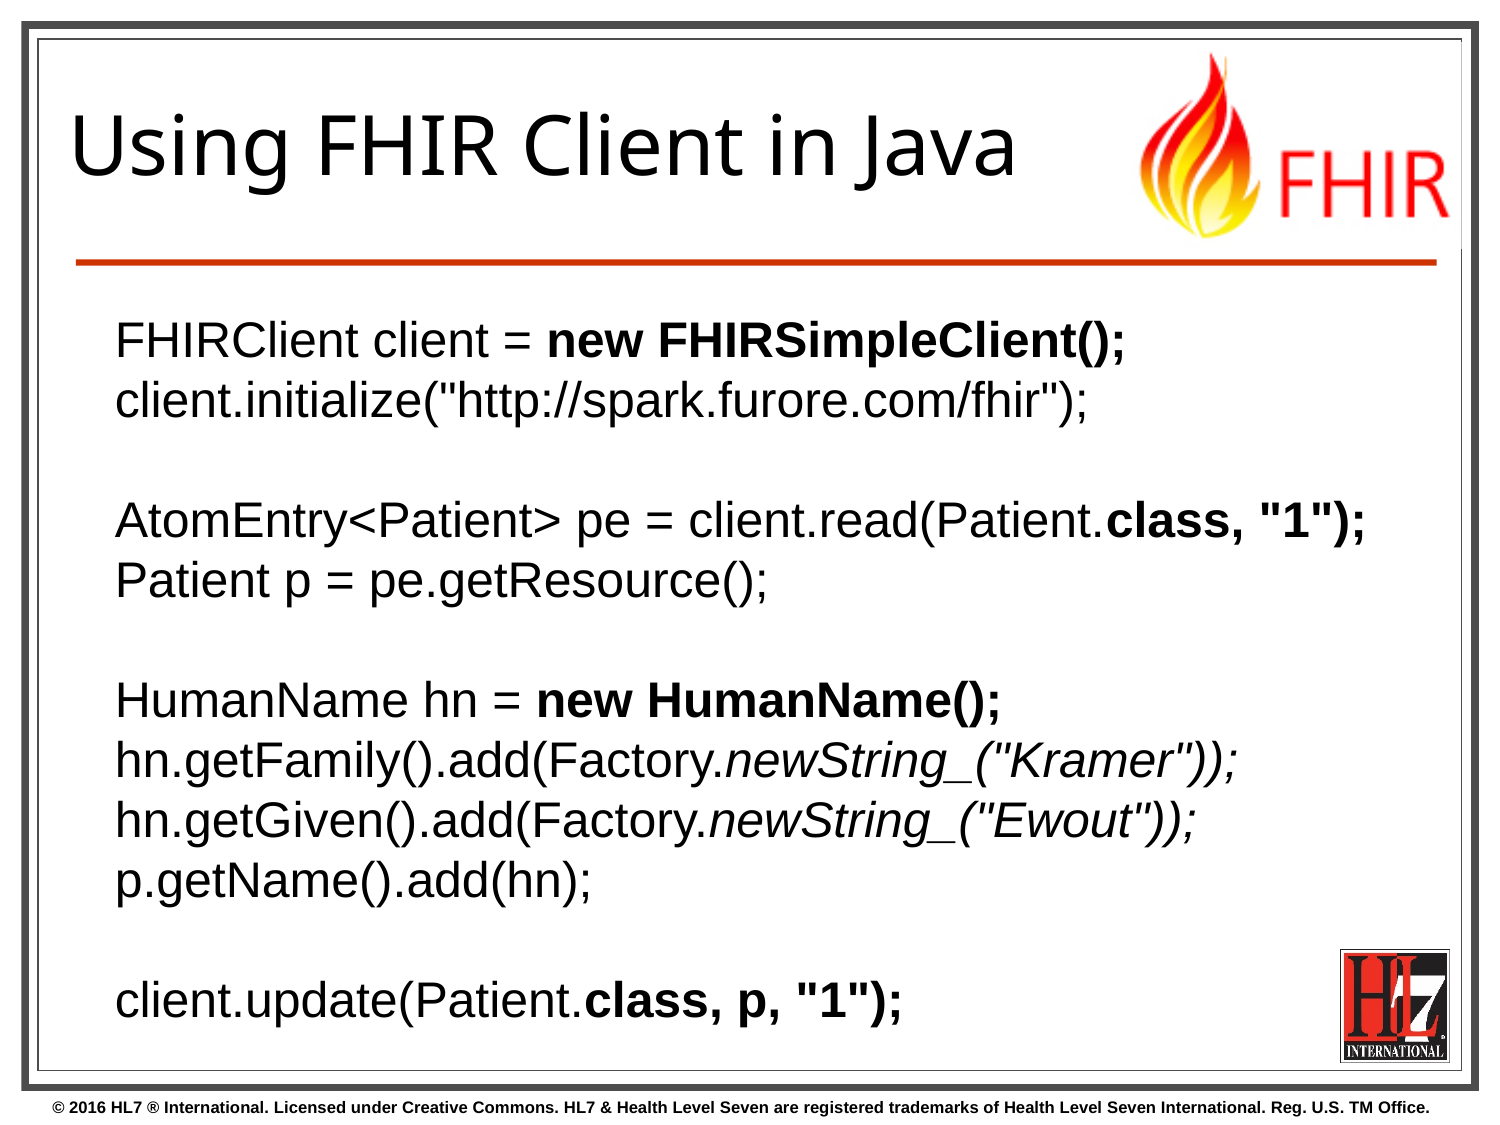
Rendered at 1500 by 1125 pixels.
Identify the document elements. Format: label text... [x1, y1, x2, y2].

picture [1340, 949, 1450, 1063]
picture [1128, 42, 1462, 249]
text_box FHIRClient client = new FHIRSimpleClient(); client.initialize("http://spark.furore.com/fhir"); AtomEntry<Patient> pe = client.read(Patient.class, "1"); Patient p = pe.getResource(); HumanName hn = new HumanName(); hn.getFamily().add(Factory.newString_("Kramer")); hn.getGiven().add(Factory.newString_("Ewout")); p.getName().add(hn); client.update(Patient.class, p, "1"); [99, 299, 1400, 1035]
title Using FHIR Client in Java [53, 54, 1128, 249]
